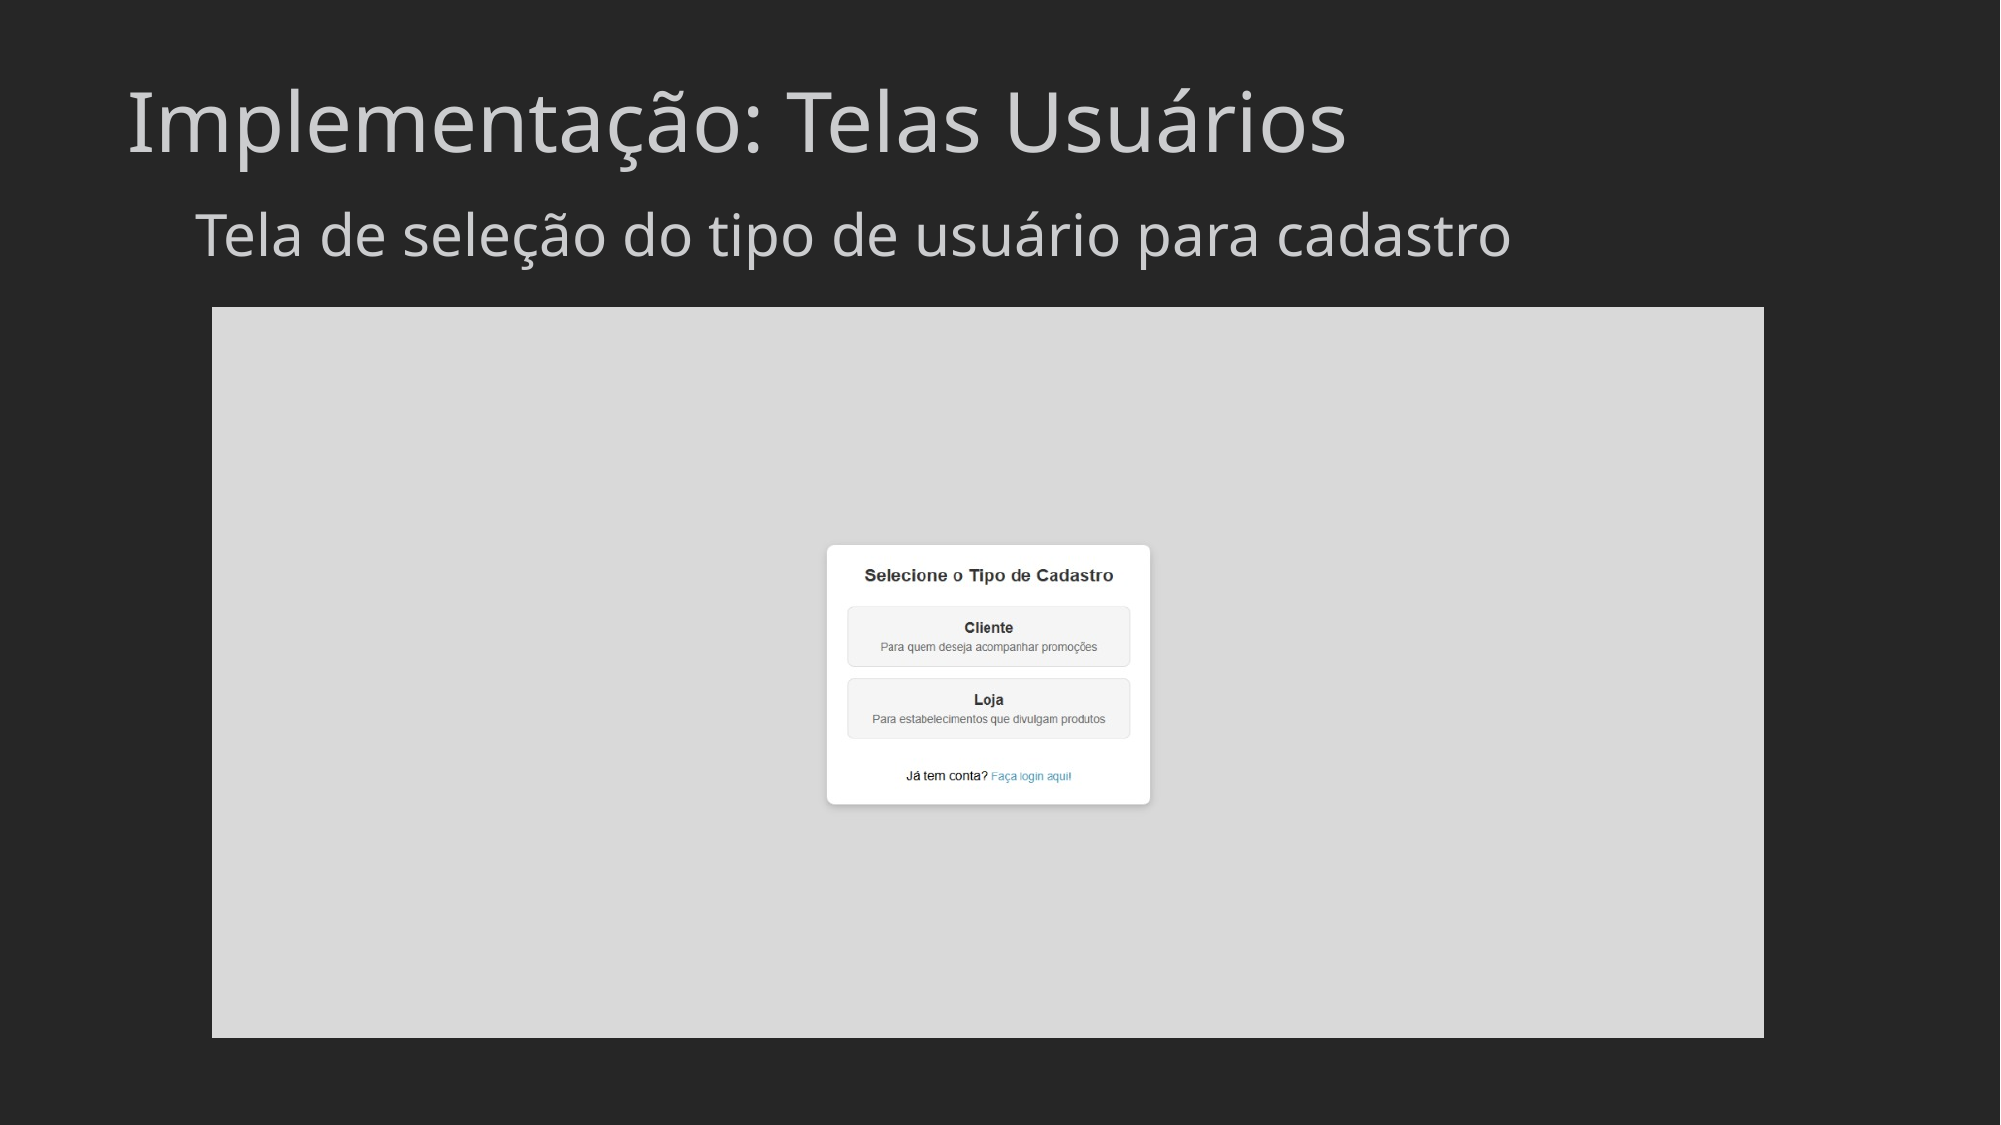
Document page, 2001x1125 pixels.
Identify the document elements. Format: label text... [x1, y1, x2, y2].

picture [212, 307, 1764, 1038]
text_box Implementação: Telas Usuários [127, 69, 1131, 172]
text_box Tela de seleção do tipo de usuário para cadastro [195, 198, 1199, 301]
